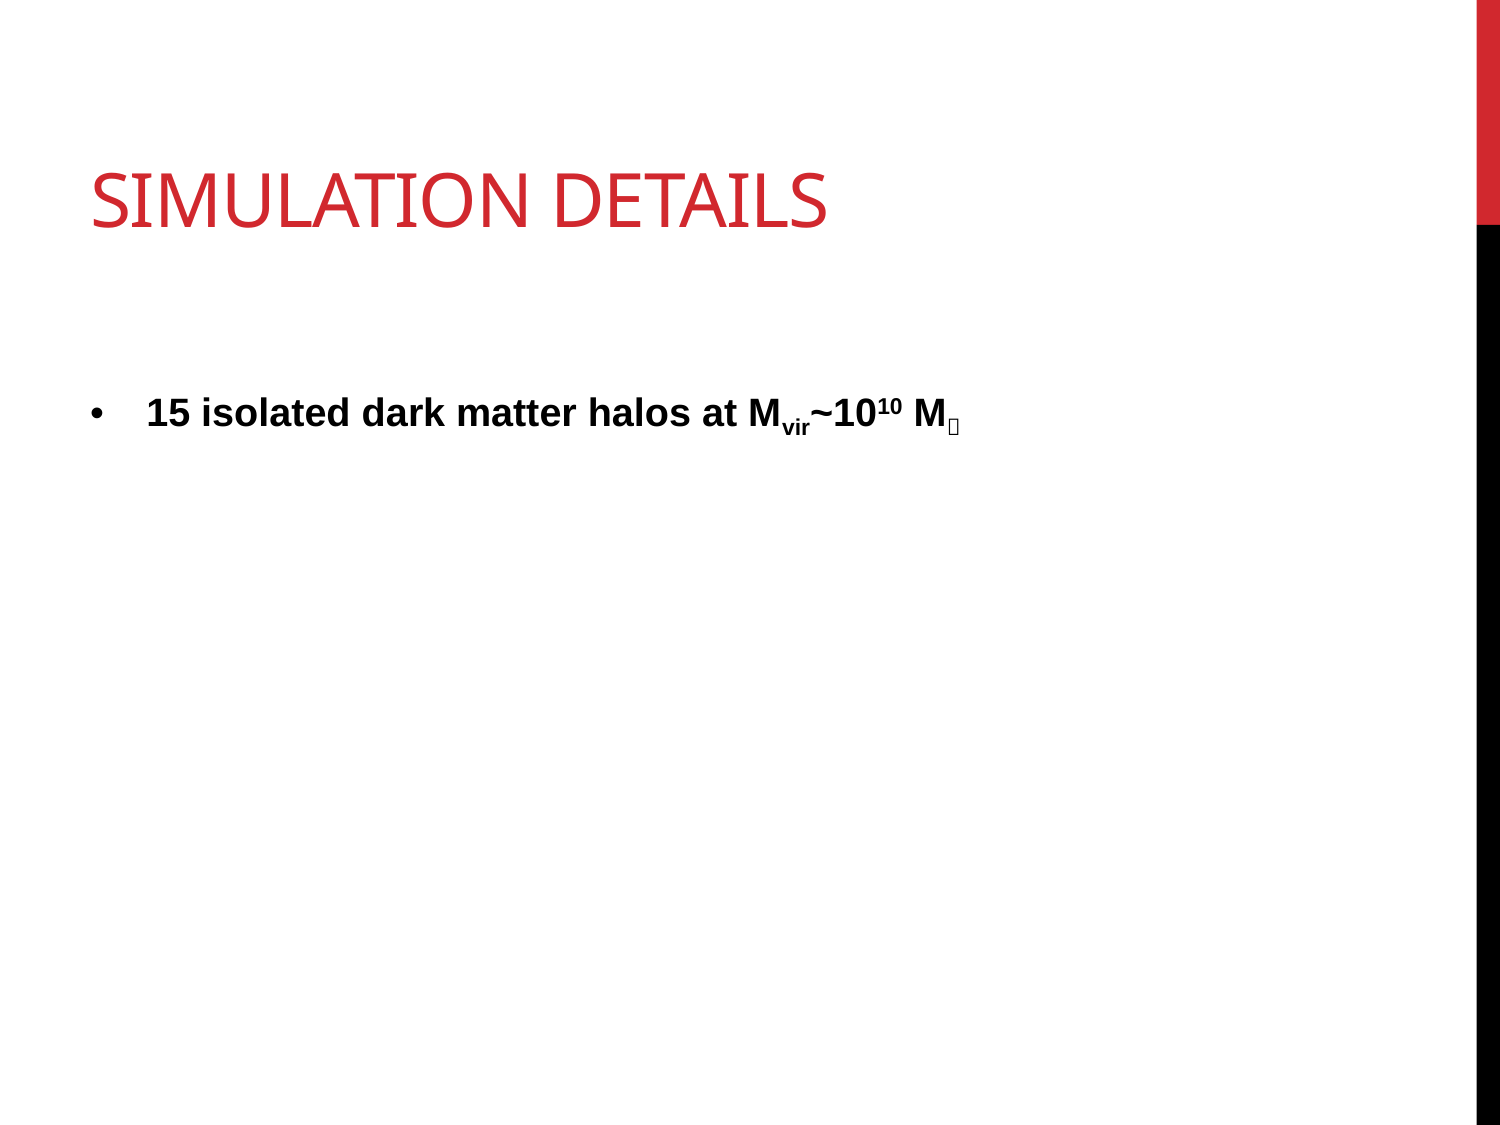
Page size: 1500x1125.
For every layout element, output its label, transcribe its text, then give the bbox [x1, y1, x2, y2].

list 15 isolated dark matter halos at Mvir~1010 M [75, 378, 1362, 908]
title Simulation details [75, 25, 1025, 250]
